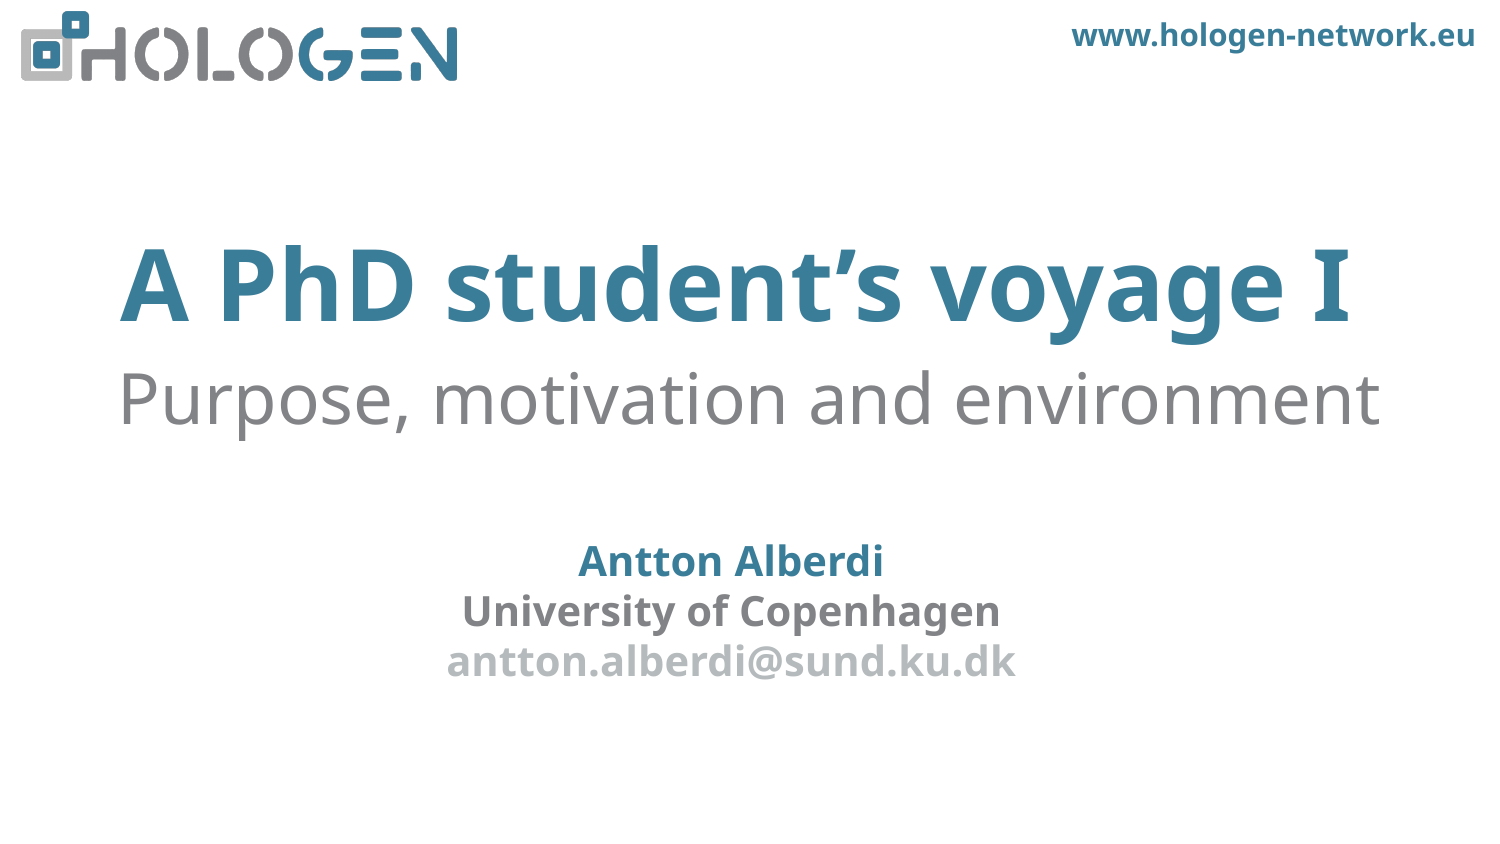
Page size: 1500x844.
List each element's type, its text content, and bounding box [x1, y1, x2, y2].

picture [21, 11, 457, 82]
text_box A PhD student’s voyage I Purpose, motivation and environment [49, 188, 1451, 457]
text_box www.hologen-network.eu [871, 0, 1500, 68]
text_box Antton Alberdi University of Copenhagen antton.alberdi@sund.ku.dk [417, 520, 1046, 701]
